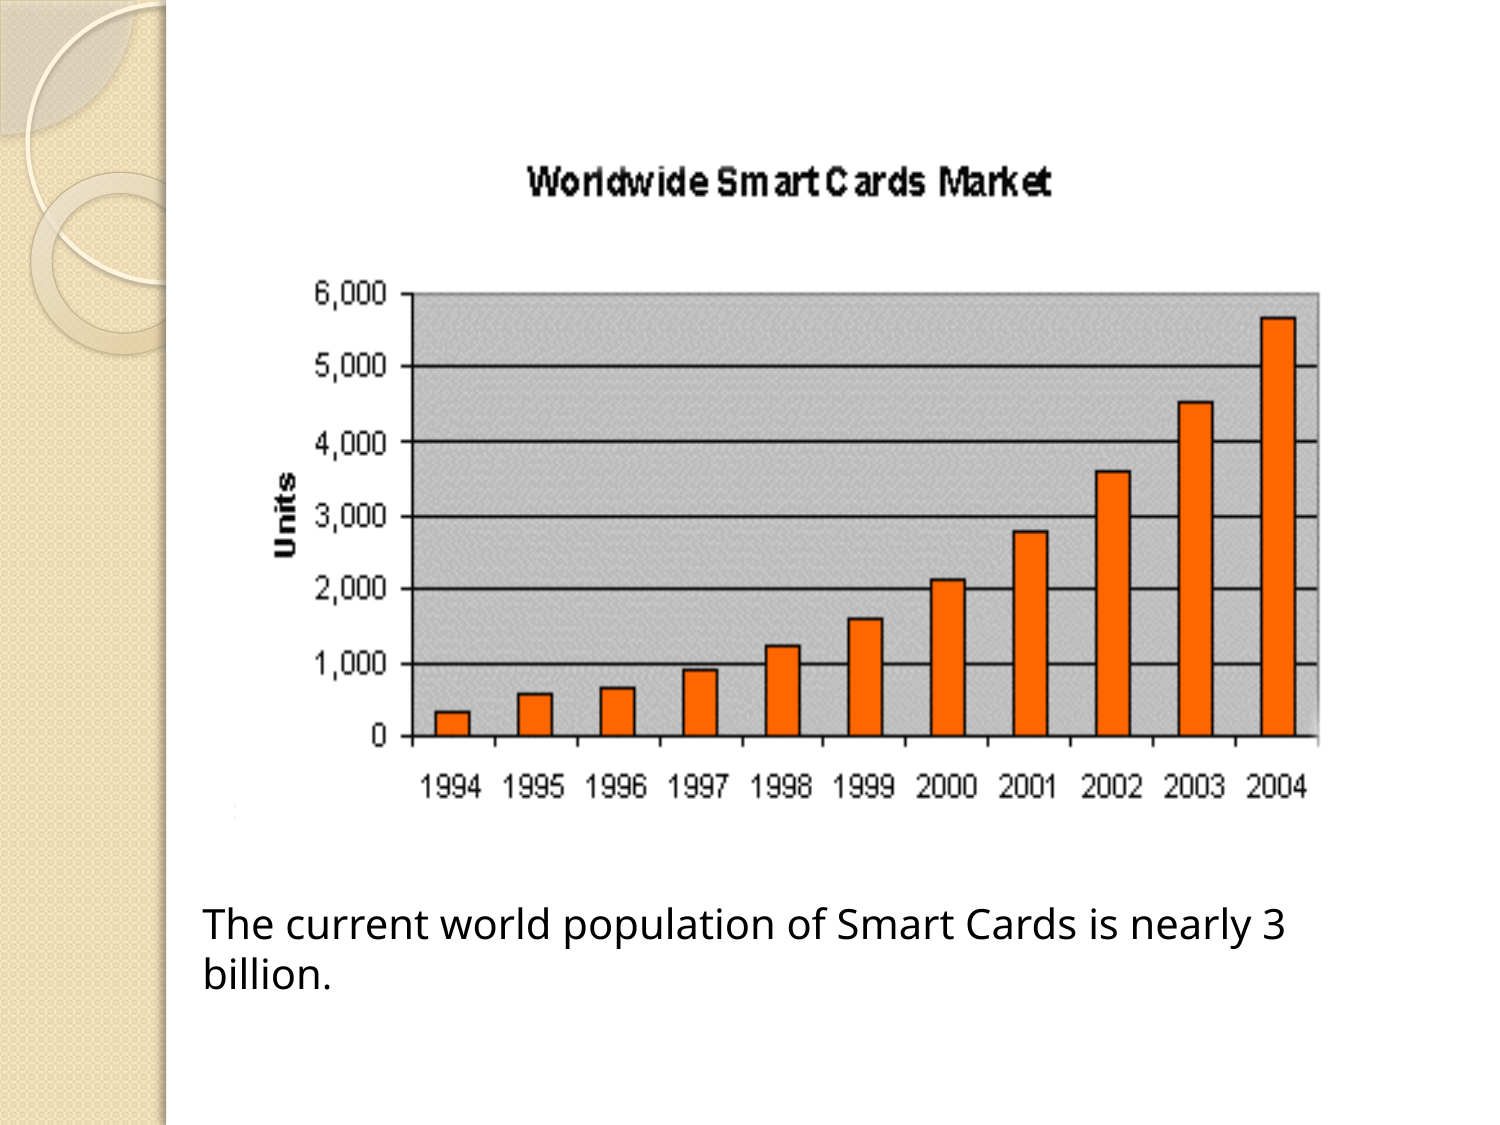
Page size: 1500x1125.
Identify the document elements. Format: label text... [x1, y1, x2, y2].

text_box The current world population of Smart Cards is nearly 3 billion. [187, 890, 1395, 1051]
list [234, 128, 1359, 833]
